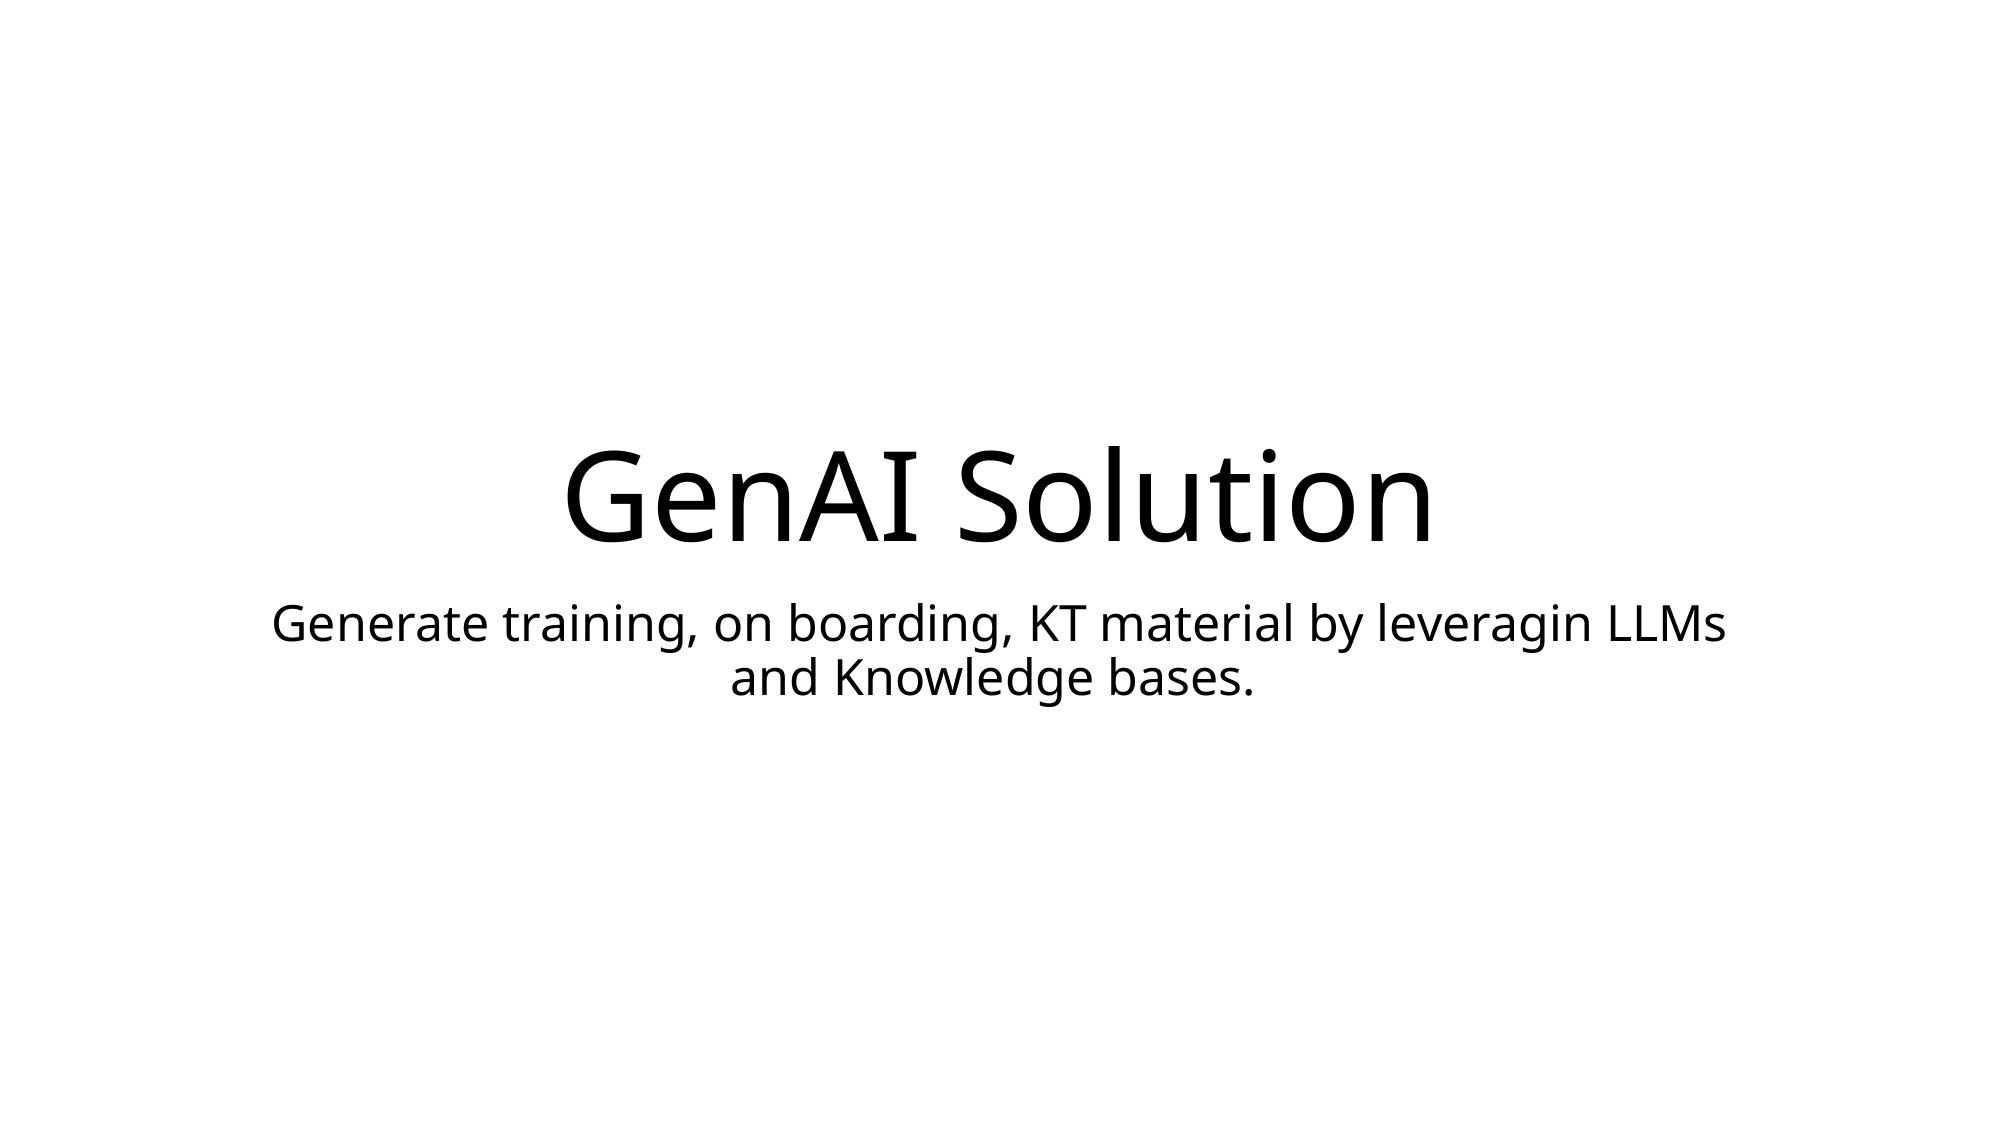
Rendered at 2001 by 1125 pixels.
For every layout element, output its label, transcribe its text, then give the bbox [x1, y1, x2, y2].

title GenAI Solution [249, 184, 1750, 576]
subtitle Generate training, on boarding, KT material by leveragin LLMs and Knowledge bases. [249, 590, 1750, 863]
